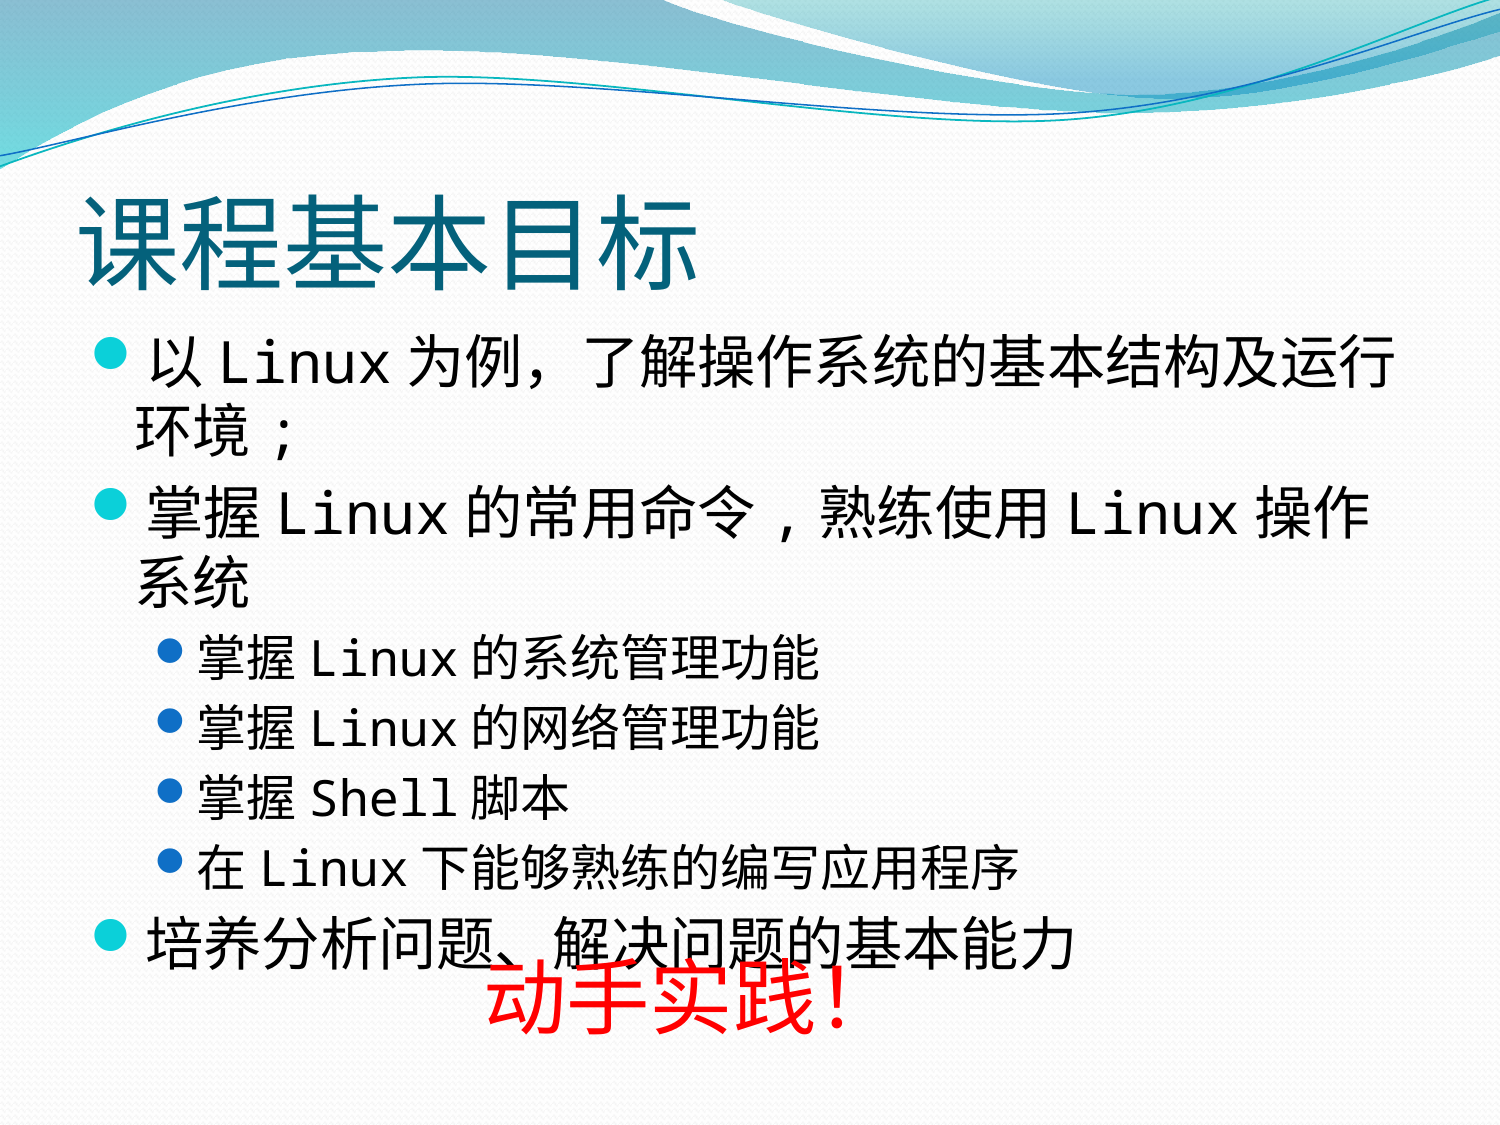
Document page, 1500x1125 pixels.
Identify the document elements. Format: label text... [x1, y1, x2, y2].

text_box 动手实践！ [468, 937, 1079, 1053]
title 课程基本目标 [75, 115, 1425, 303]
list 以Linux为例，了解操作系统的基本结构及运行环境; 掌握Linux的常用命令,熟练使用Linux操作系统 掌握Linux的系统管理功能 掌握Linux的网络管理功能 掌握Shell脚本 在Linux下能够熟练的编写应用程序 培养分析问题、解决问题的基本能力 [75, 317, 1425, 1038]
